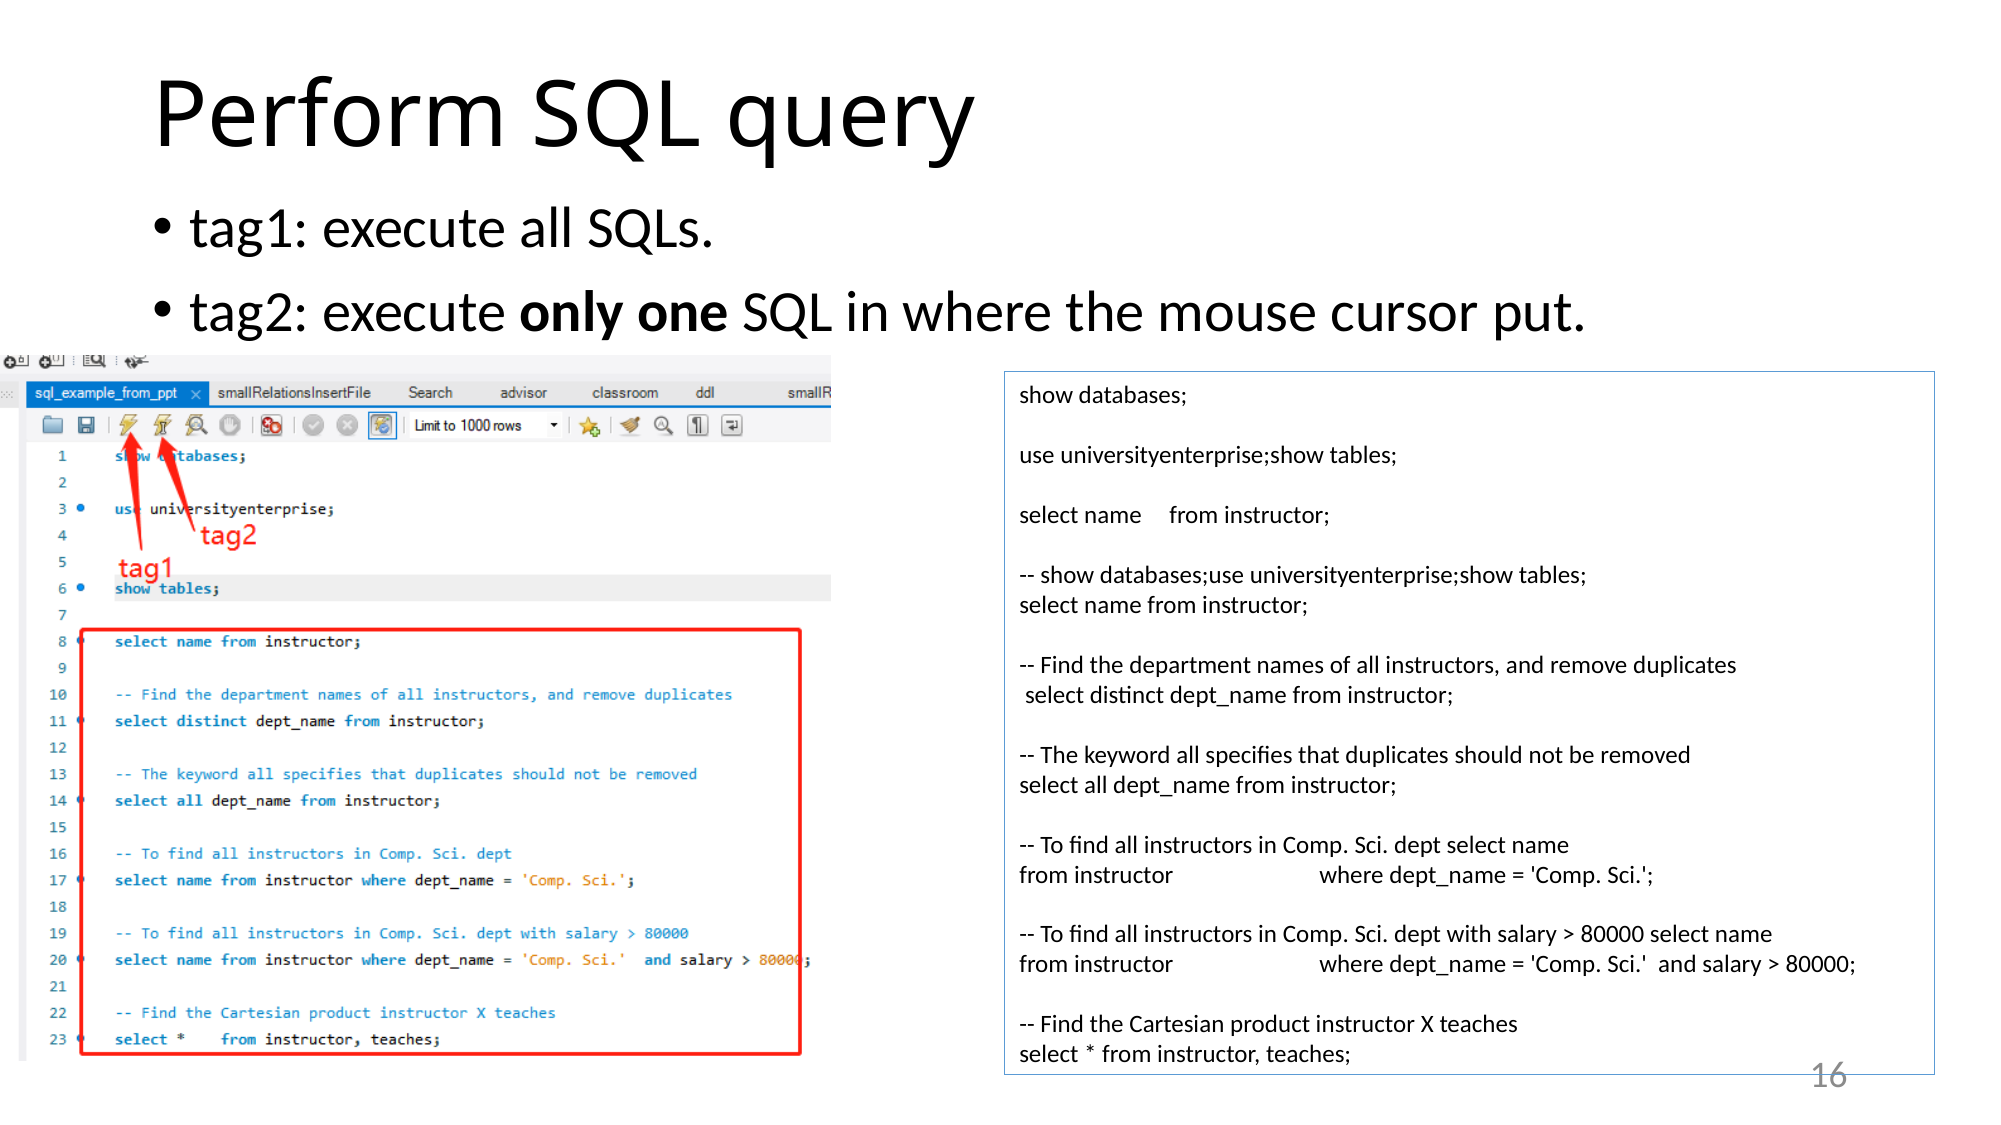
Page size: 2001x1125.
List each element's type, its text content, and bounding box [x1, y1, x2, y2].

text_box show databases; use universityenterprise;show tables; select name from instructor; -- show databases;use universityenterprise;show tables; select name from instructor; -- Find the department names of all instructors, and remove duplicates select distinct dept_name from instructor; -- The keyword all specifies that duplicates should not be removed select all dept_name from instructor; -- To find all instructors in Comp. Sci. dept select name from instructor where dept_name = 'Comp. Sci.'; -- To find all instructors in Comp. Sci. dept with salary > 80000 select name from instructor where dept_name = 'Comp. Sci.' and salary > 80000; -- Find the Cartesian product instructor X teaches select * from instructor, teaches; [1004, 371, 1935, 1075]
picture [0, 355, 831, 1061]
slide_number 16 [1412, 1075, 1863, 1103]
list tag1: execute all SQLs. tag2: execute only one SQL in where the mouse cursor put. [137, 189, 1863, 1014]
title Perform SQL query [137, 59, 1863, 175]
